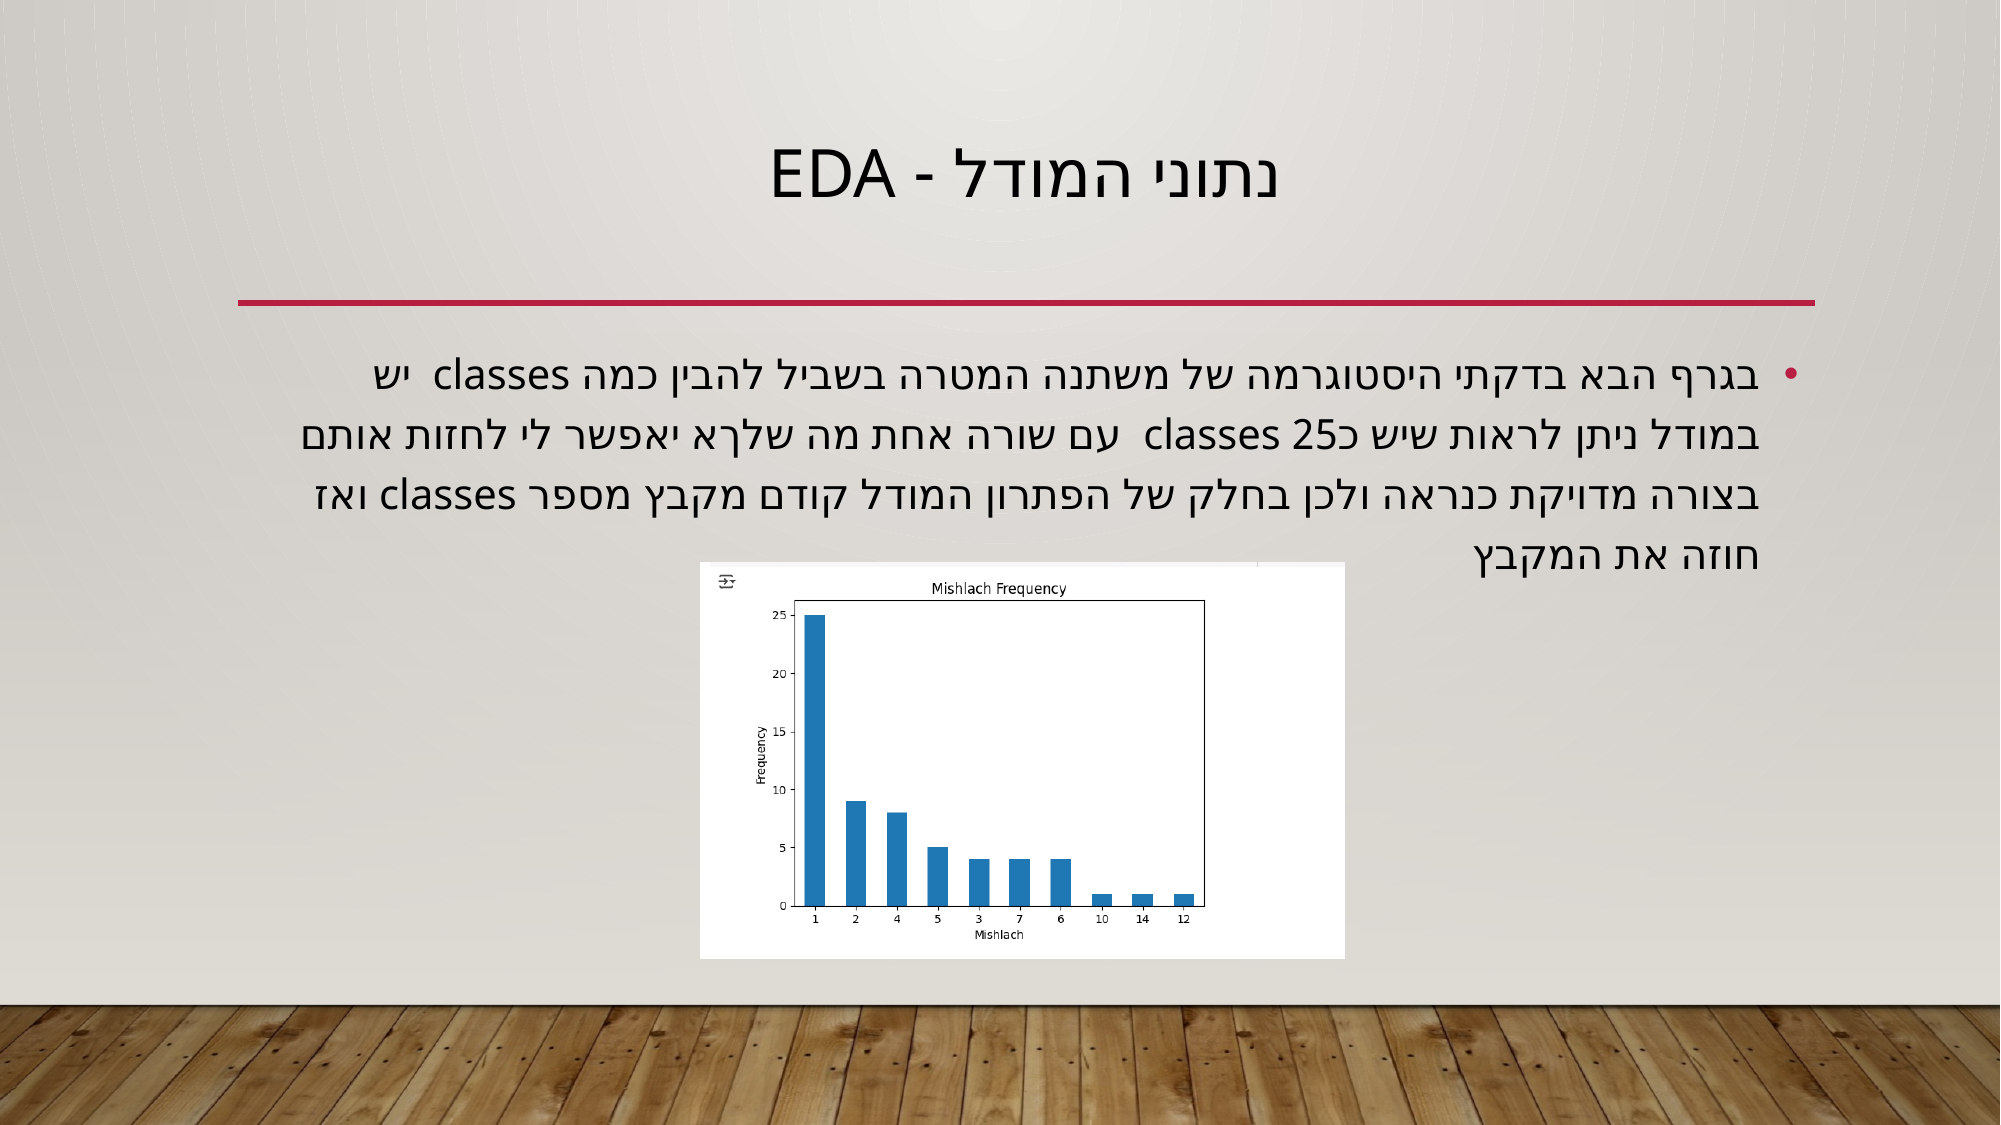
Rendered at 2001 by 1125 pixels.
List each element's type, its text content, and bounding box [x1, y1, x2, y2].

list בגרף הבא בדקתי היסטוגרמה של משתנה המטרה בשביל להבין כמה classes יש במודל ניתן לראות שיש כ25 classes עם שורה אחת מה שלךא יאפשר לי לחזות אותם בצורה מדויקת כנראה ולכן בחלק של הפתרון המודל קודם מקבץ מספר classes ואז חוזה את המקבץ [238, 330, 1814, 897]
picture [0, 1005, 2000, 1125]
picture [700, 562, 1345, 960]
title נתוני המודל - EDA [238, 131, 1814, 305]
